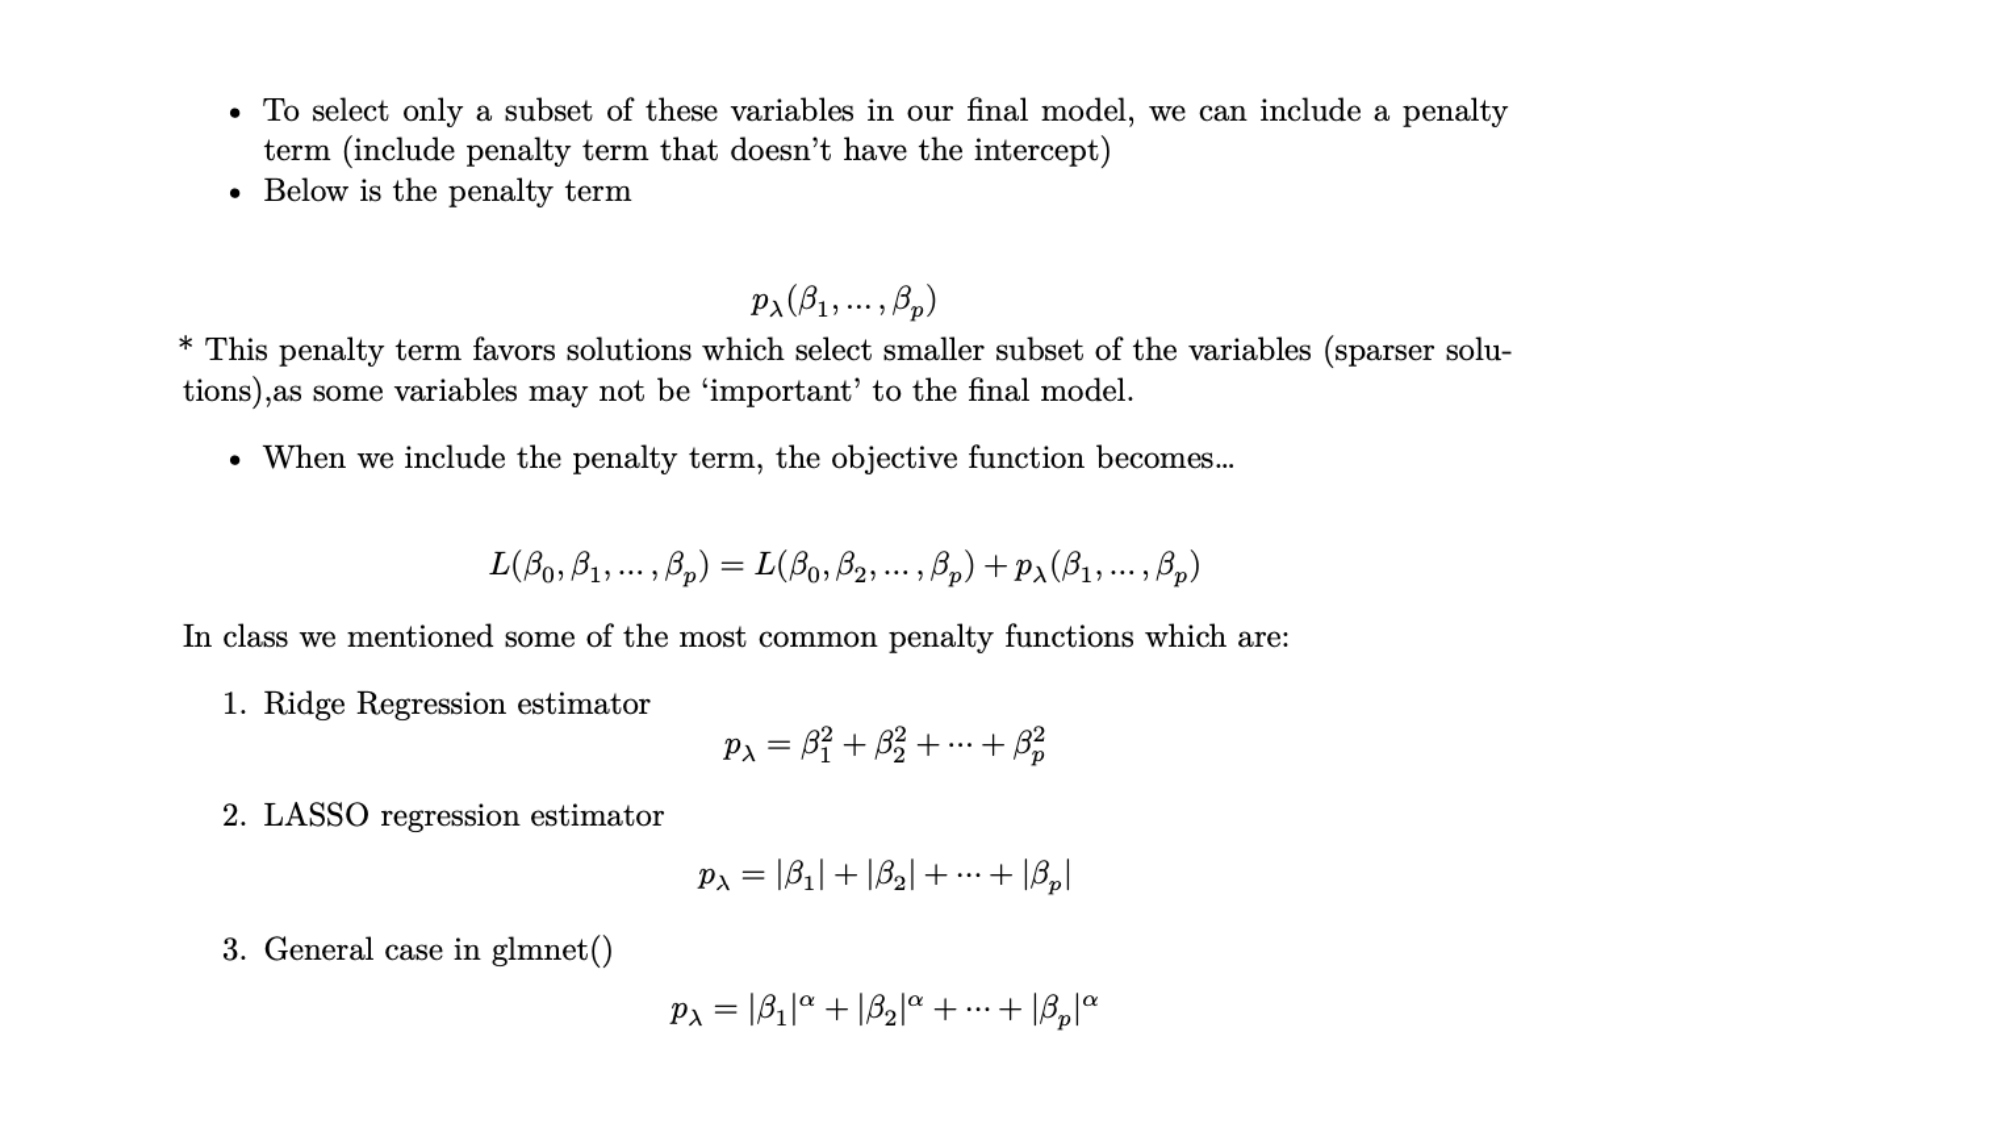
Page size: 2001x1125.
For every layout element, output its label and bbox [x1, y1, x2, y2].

picture [137, 59, 1596, 1048]
